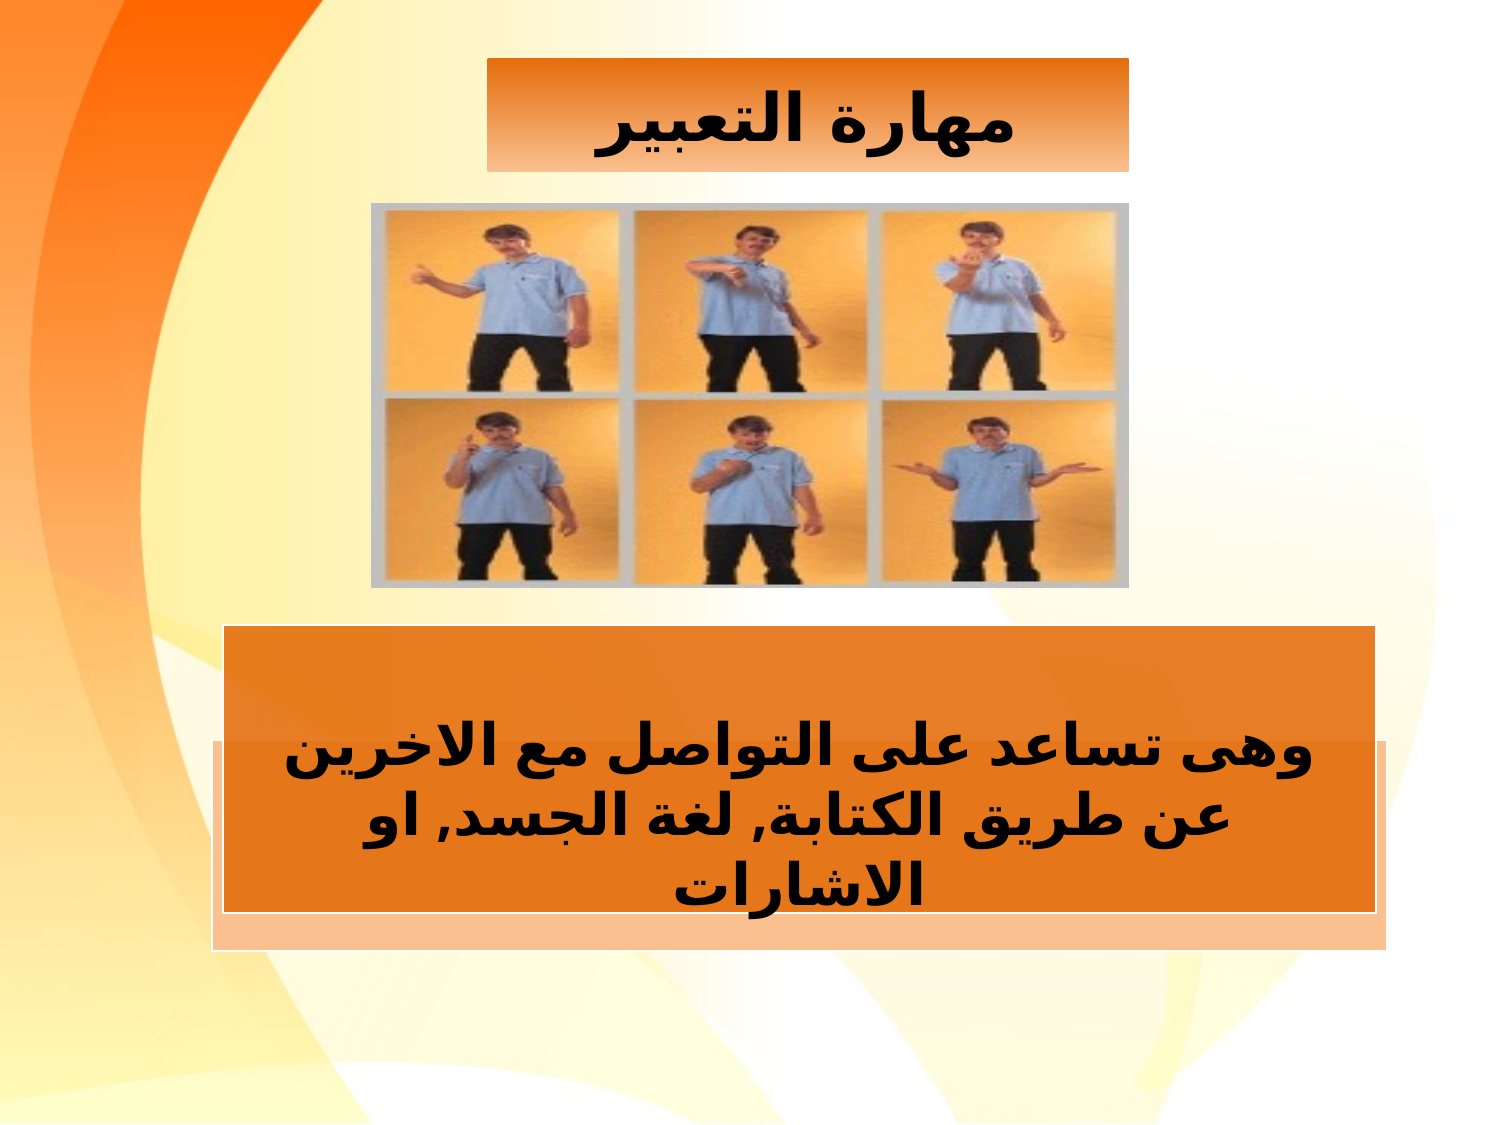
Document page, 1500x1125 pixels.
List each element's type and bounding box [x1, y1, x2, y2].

text_box [211, 624, 1388, 952]
picture [0, 0, 1500, 1125]
